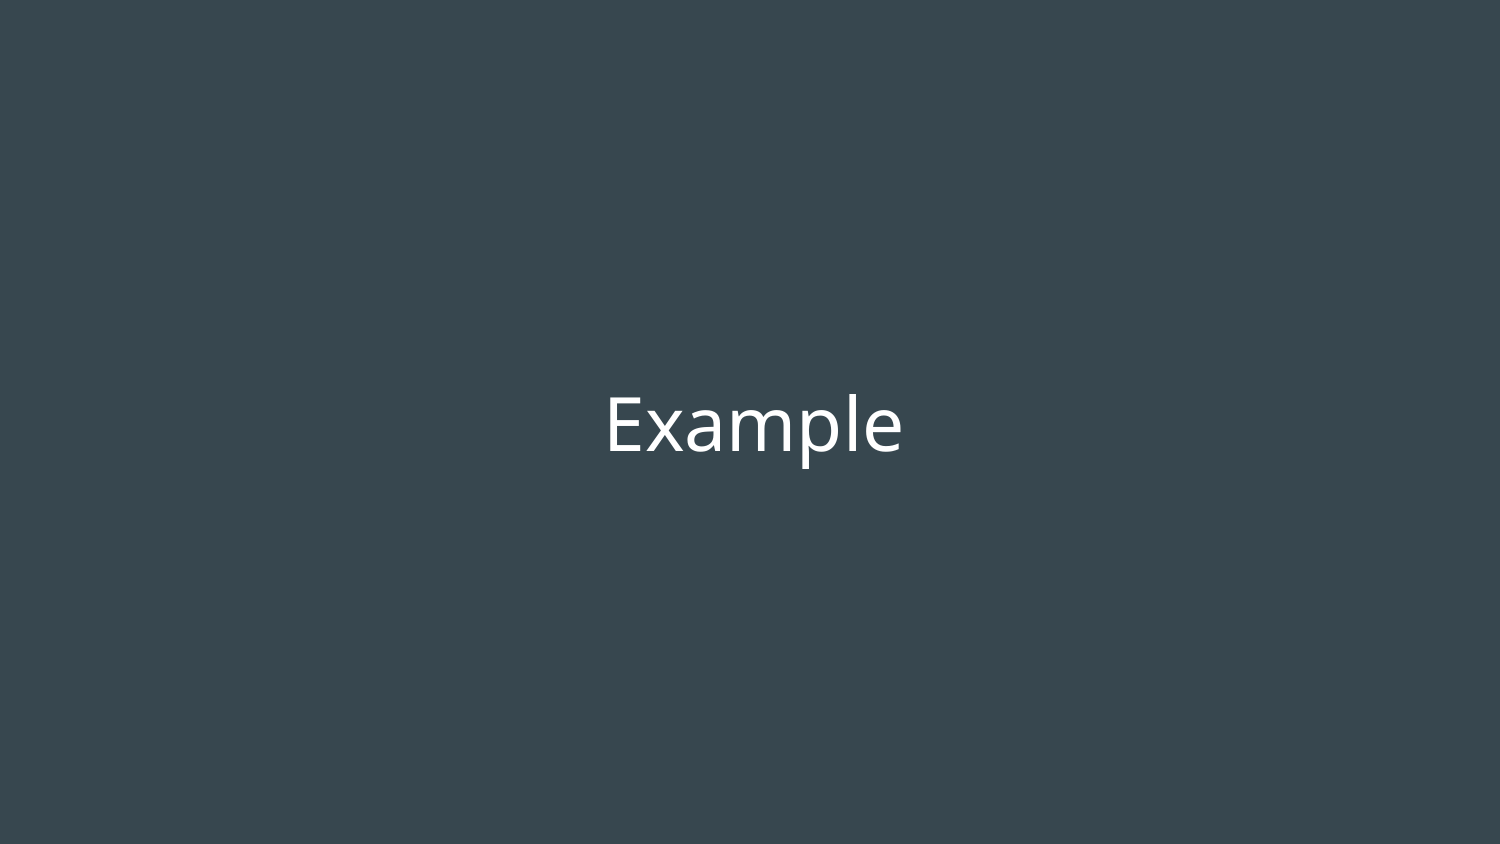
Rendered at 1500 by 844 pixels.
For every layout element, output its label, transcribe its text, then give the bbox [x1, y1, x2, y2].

title Example [110, 351, 1399, 493]
